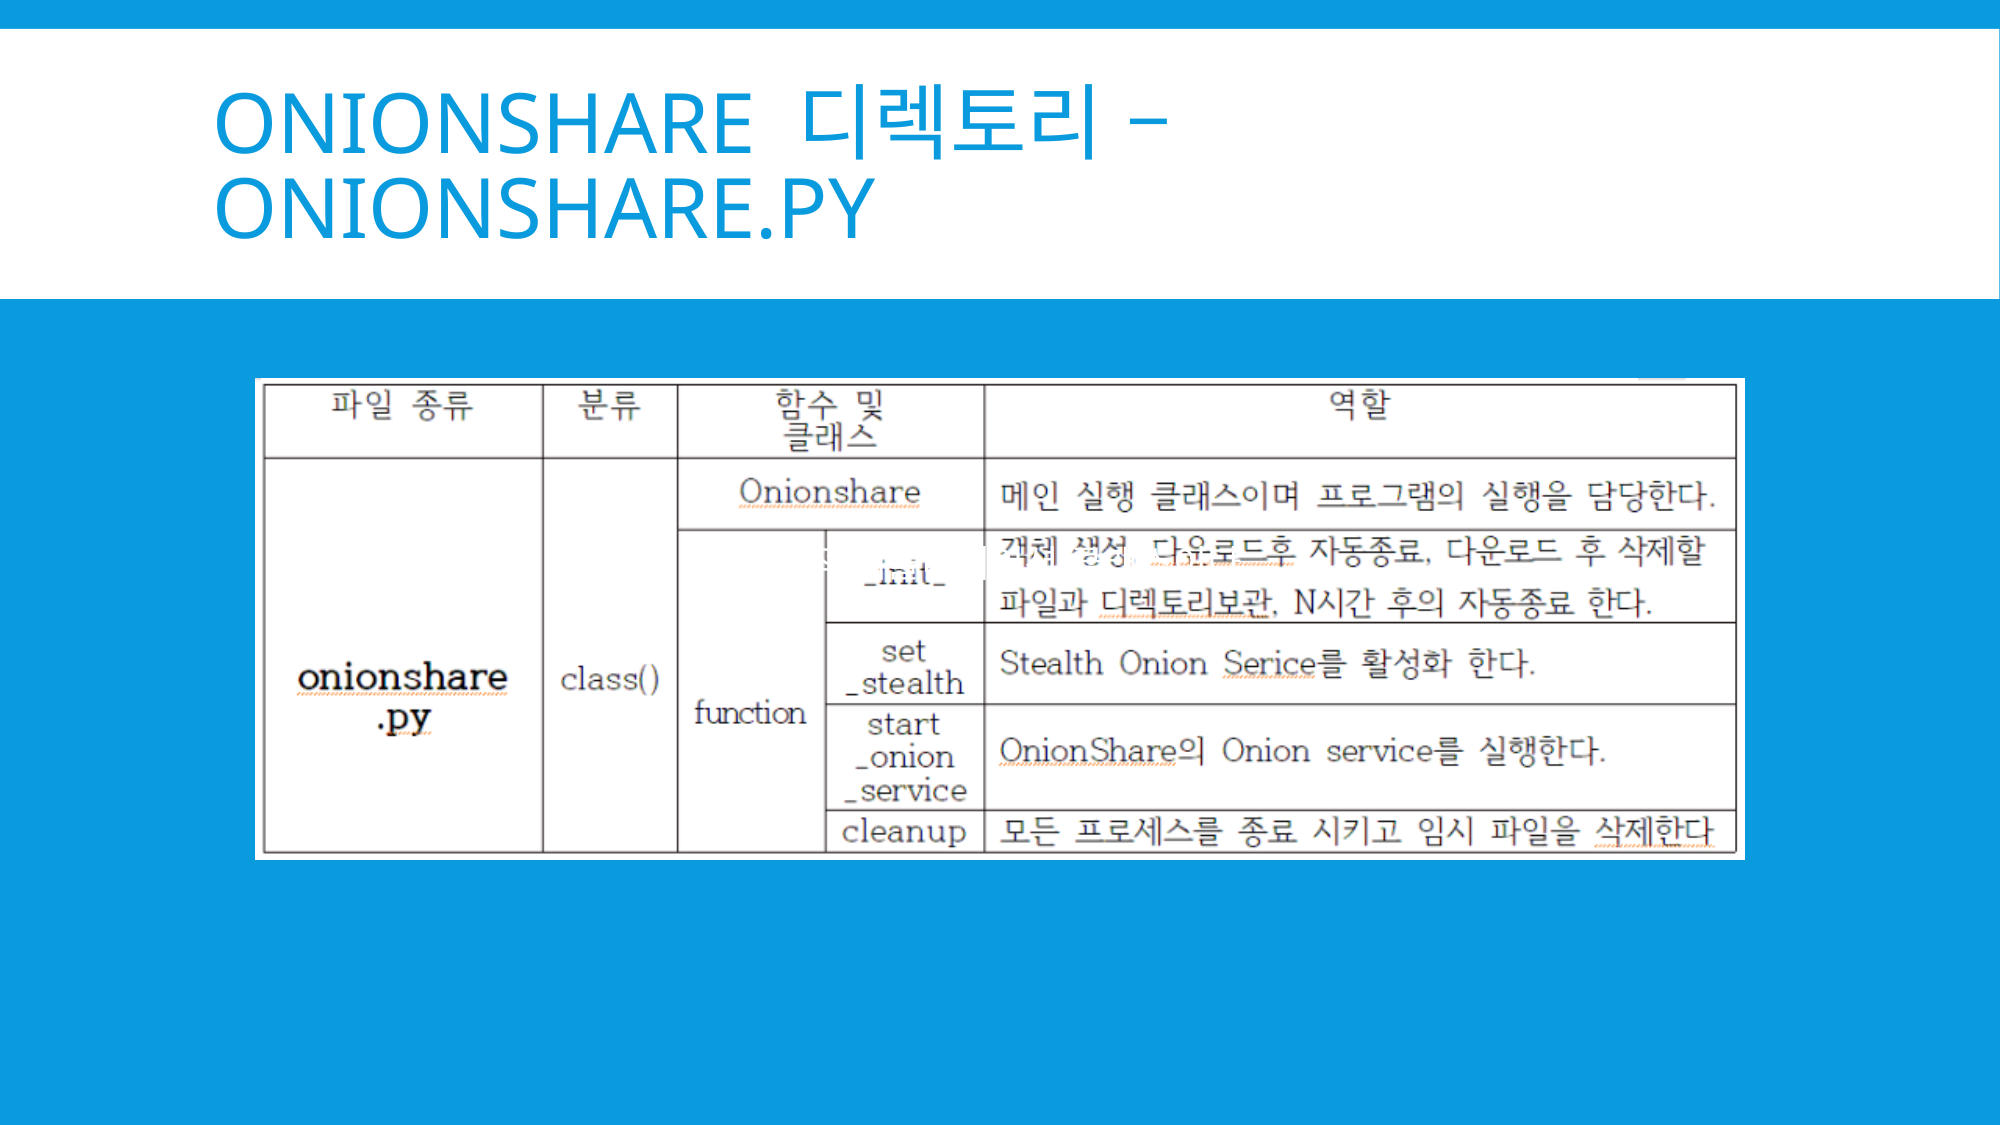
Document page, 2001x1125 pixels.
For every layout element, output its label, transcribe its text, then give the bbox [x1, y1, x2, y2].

picture [256, 379, 1744, 859]
title Onionshare 디렉토리 – onionshare.py [197, 46, 1803, 295]
